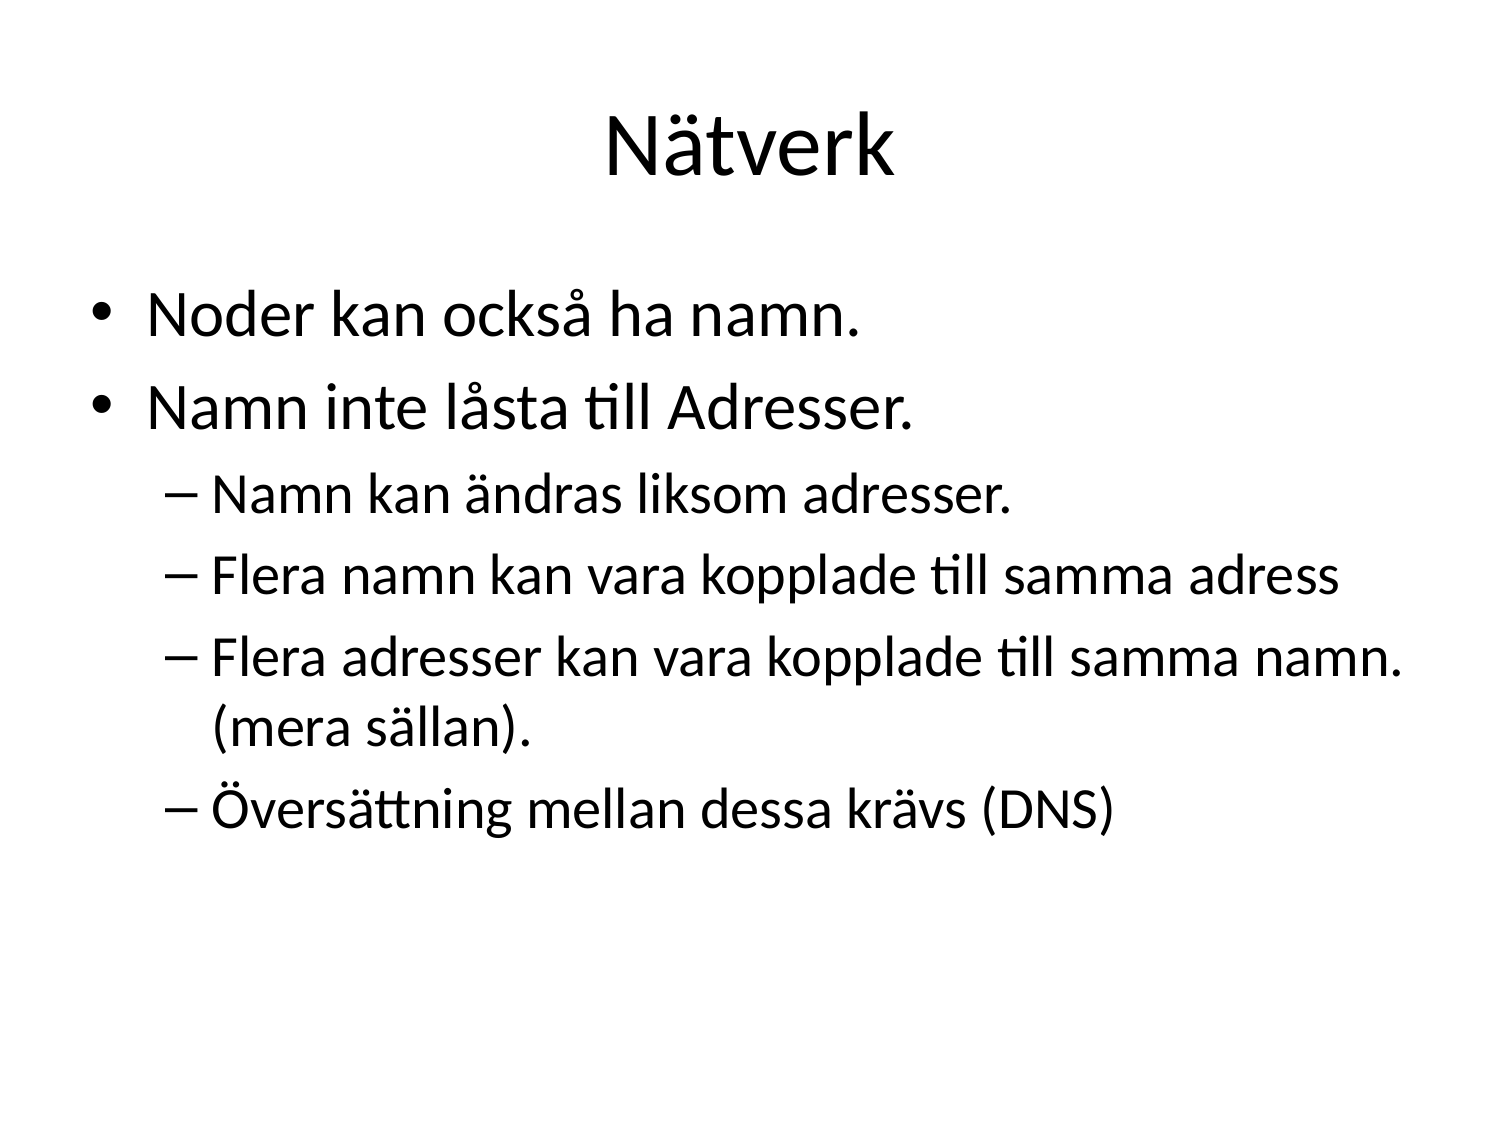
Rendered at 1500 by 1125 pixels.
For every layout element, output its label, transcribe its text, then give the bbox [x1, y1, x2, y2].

list Noder kan också ha namn. Namn inte låsta till Adresser. Namn kan ändras liksom adresser. Flera namn kan vara kopplade till samma adress Flera adresser kan vara kopplade till samma namn. (mera sällan). Översättning mellan dessa krävs (DNS) [75, 262, 1425, 1005]
title Nätverk [75, 45, 1425, 233]
